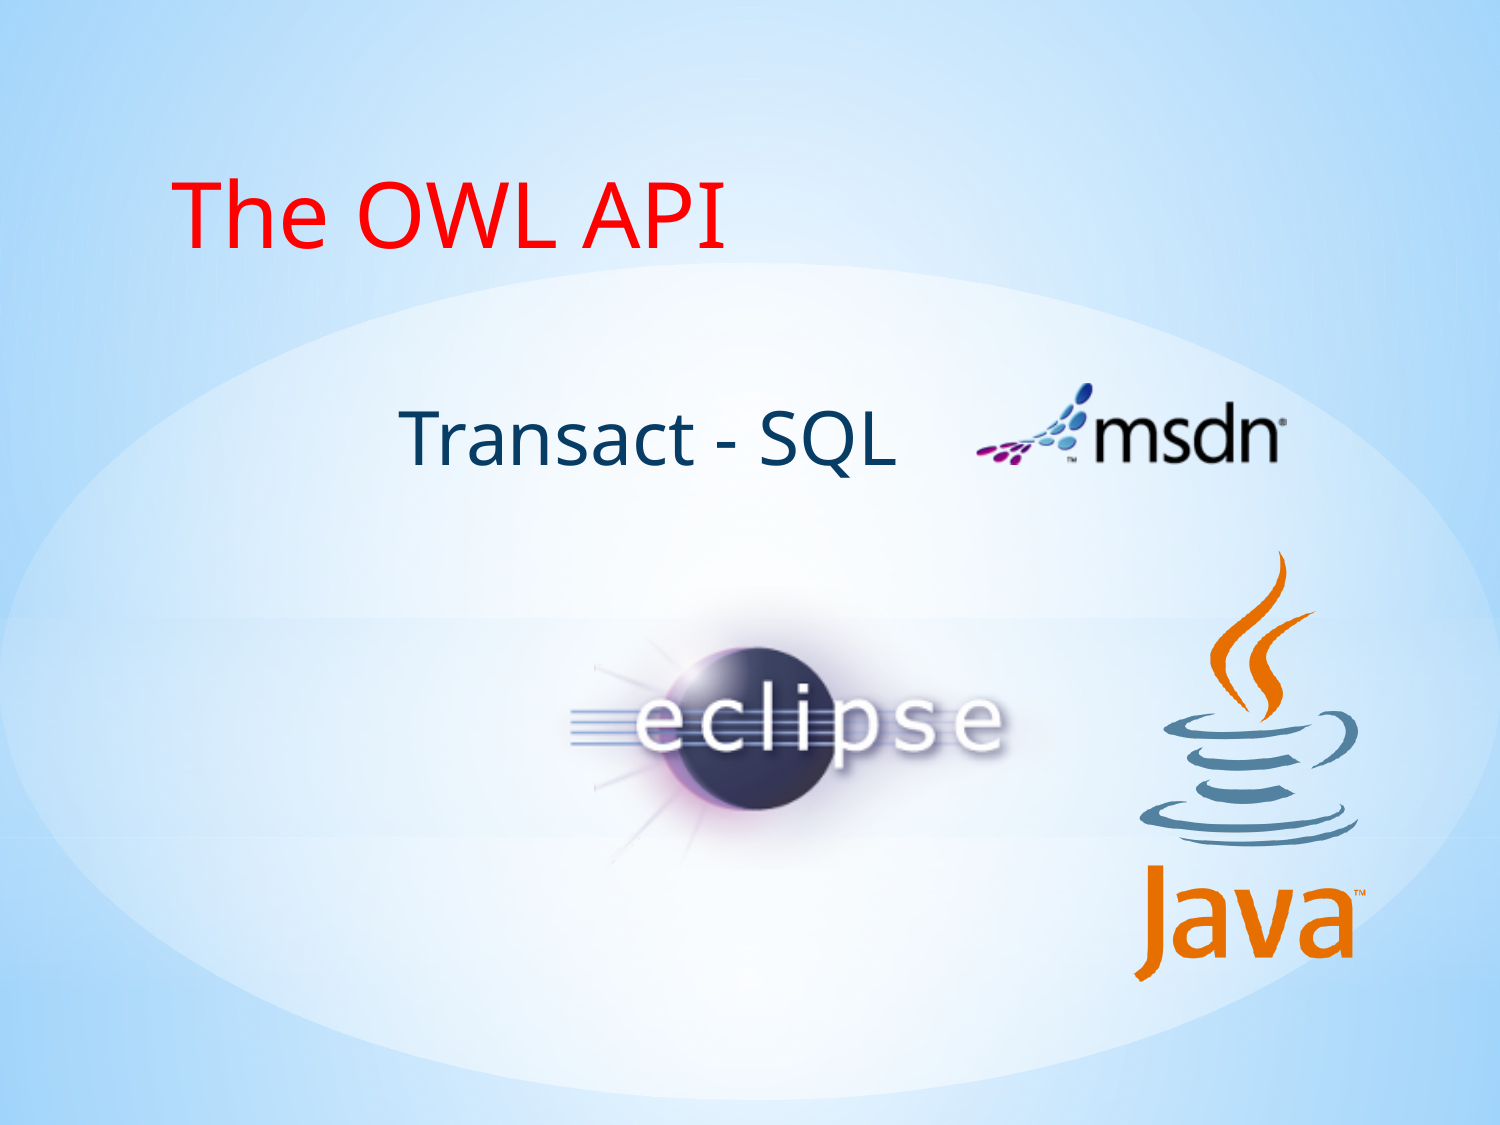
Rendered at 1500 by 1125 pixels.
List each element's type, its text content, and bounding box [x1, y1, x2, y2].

picture [1127, 546, 1367, 985]
text_box The OWL API [156, 148, 750, 274]
picture [975, 383, 1287, 466]
text_box Transact - SQL [383, 383, 976, 489]
picture [537, 585, 1059, 870]
